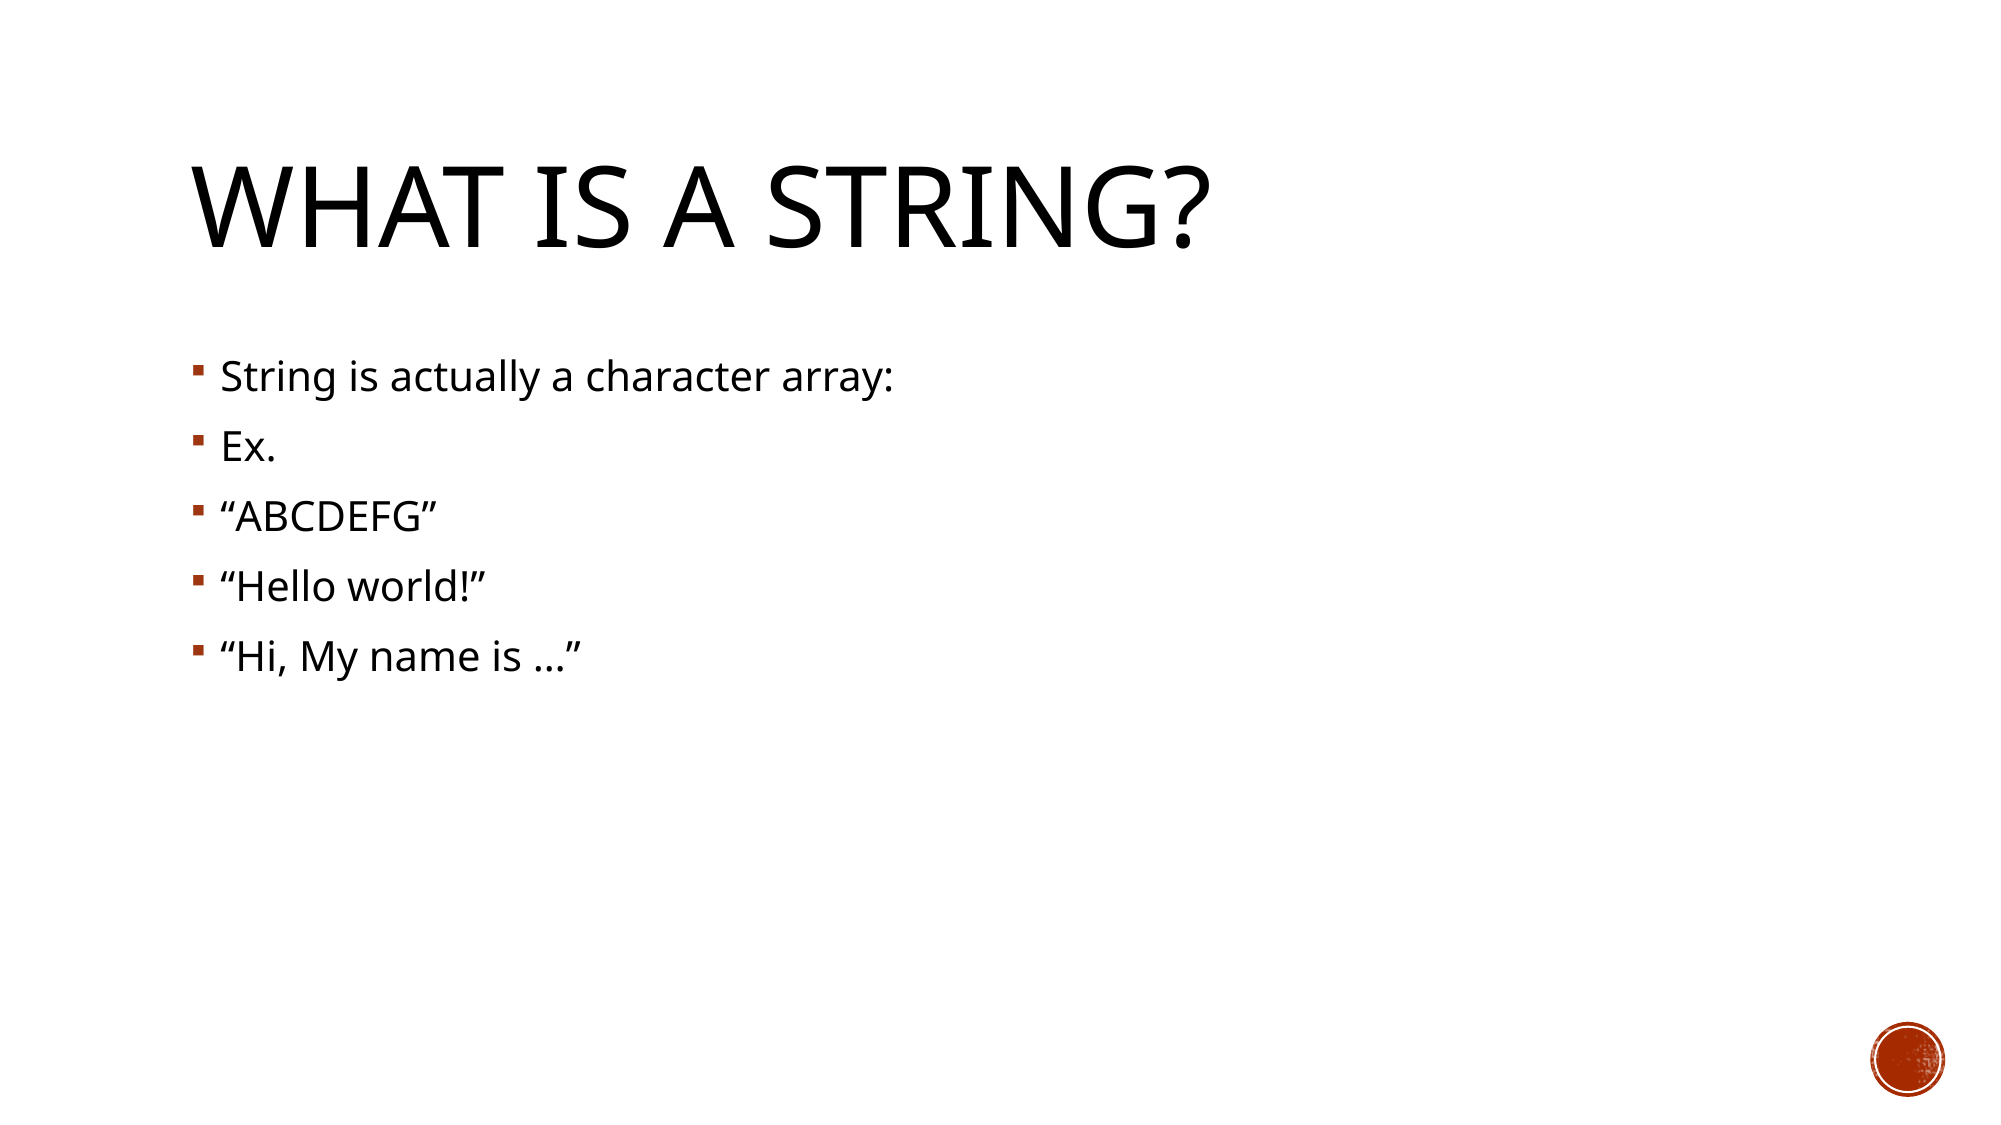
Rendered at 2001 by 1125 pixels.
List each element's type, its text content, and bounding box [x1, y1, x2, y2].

title What is a string? [175, 79, 1826, 344]
list String is actually a character array: Ex. “ABCDEFG” “Hello world!” “Hi, My name is …” [175, 348, 1826, 1013]
